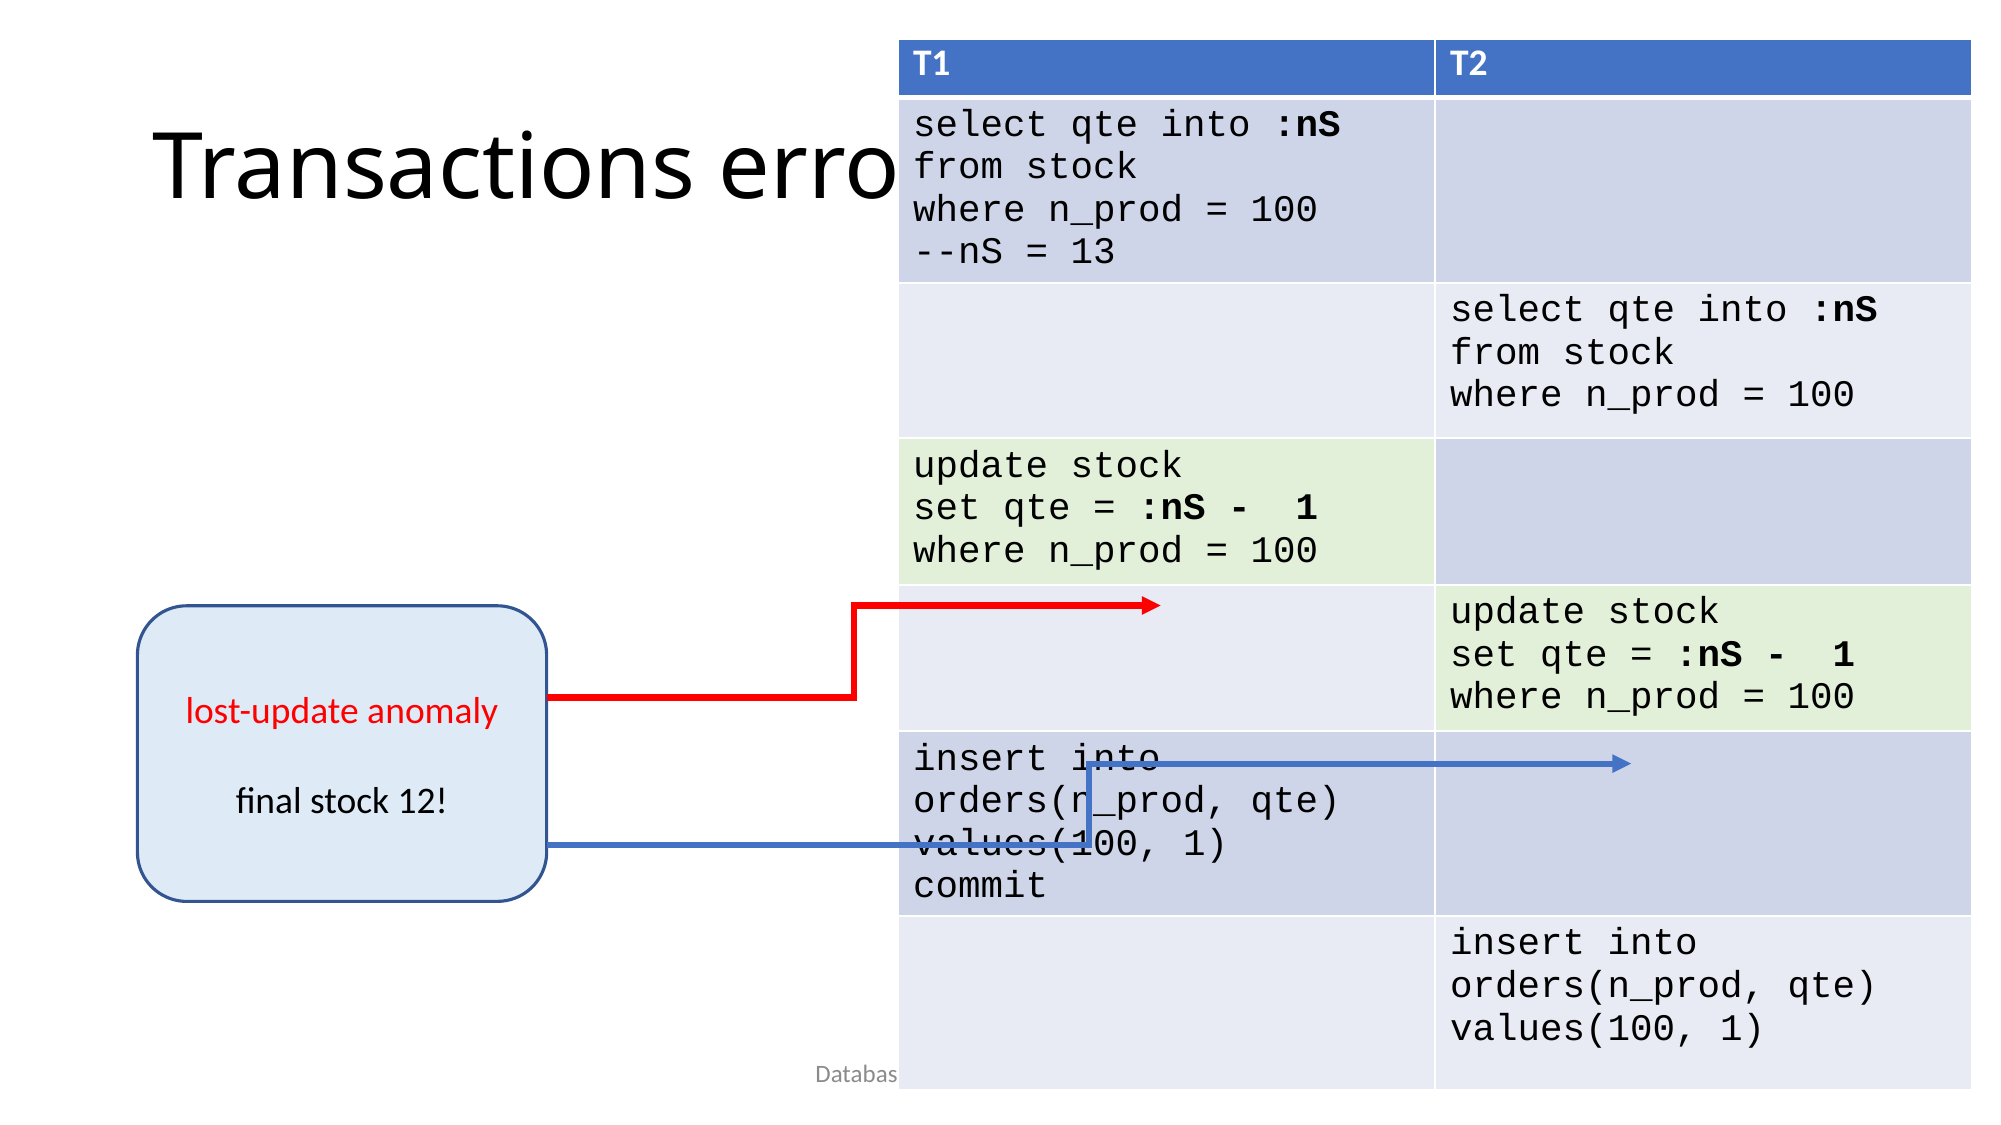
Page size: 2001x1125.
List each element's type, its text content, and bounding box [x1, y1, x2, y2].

table_cell select qte into :nS from stock where n_prod = 100 [1436, 284, 1971, 437]
table_header T2 [1436, 40, 1971, 95]
table_cell insert into orders(n_prod, qte) values(100, 1) commit [899, 732, 1434, 763]
table_cell update stock set qte = :nS - 1 where n_prod = 100 [1436, 586, 1971, 730]
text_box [546, 605, 1161, 698]
table_cell [899, 917, 1434, 1089]
text_box lost-update anomaly final stock 12! [136, 604, 548, 903]
table_cell [1436, 439, 1971, 584]
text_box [546, 763, 1632, 846]
table_cell select qte into :nS from stock where n_prod = 100 --nS = 13 [899, 100, 1434, 282]
table_cell [1436, 100, 1971, 282]
table_cell [899, 586, 1434, 730]
footer Databases C8: Transactional systems [662, 1042, 1338, 1103]
table_cell insert into orders(n_prod, qte) values(100, 1) [1436, 917, 1971, 1089]
table_header T1 [899, 40, 1434, 95]
table_cell [899, 284, 1434, 437]
table_cell insert into orders(n_prod, qte) values(100, 1) commit [899, 846, 1434, 915]
table_cell update stock set qte = :nS - 1 where n_prod = 100 [899, 439, 1434, 584]
table_cell [1436, 732, 1971, 915]
title Transactions errors [137, 59, 897, 278]
